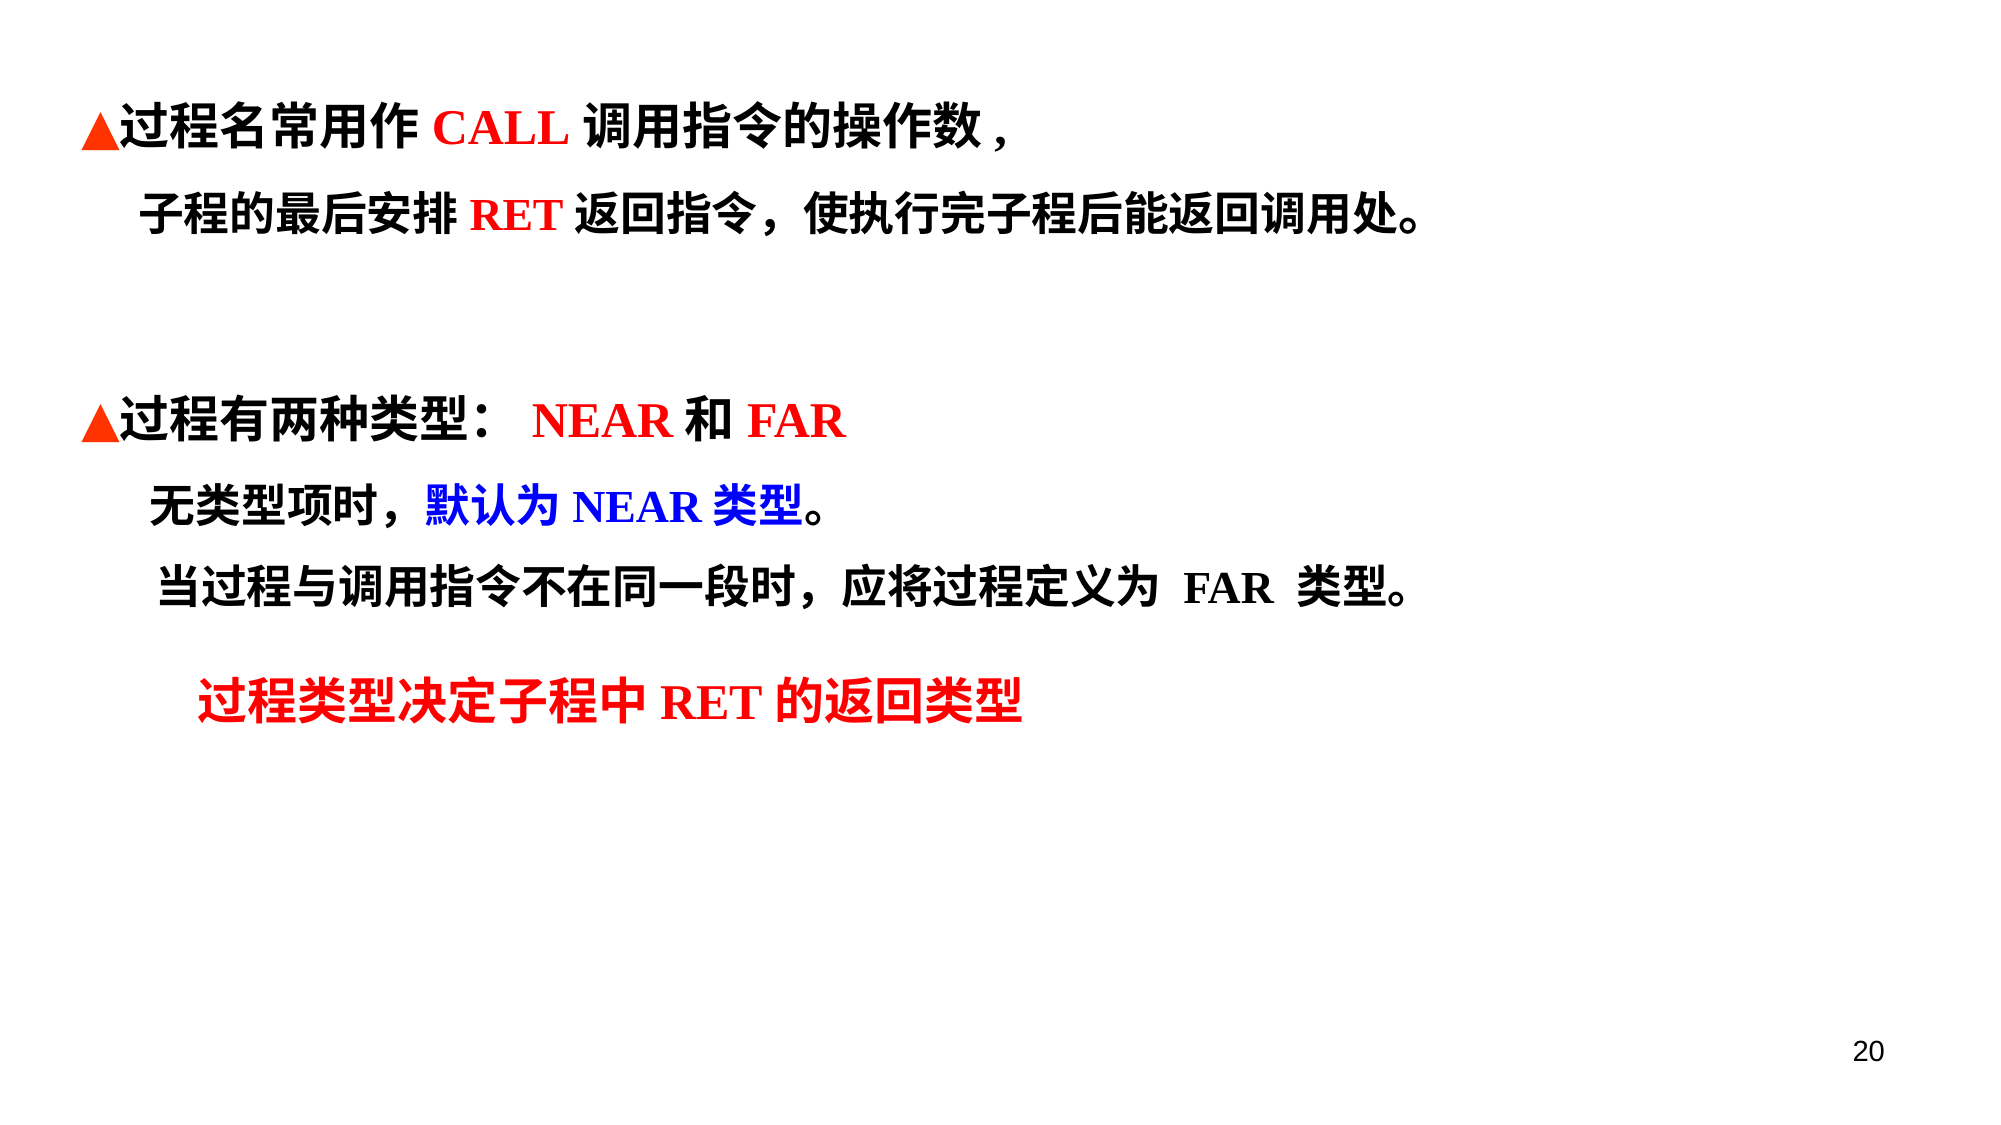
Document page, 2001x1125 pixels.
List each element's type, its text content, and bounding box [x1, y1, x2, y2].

slide_number 20 [1433, 1024, 1901, 1103]
text_box 过程类型决定子程中RET的返回类型 [183, 662, 1550, 738]
text_box 过程名常用作CALL调用指令的操作数, 子程的最后安排RET返回指令，使执行完子程后能返回调用处。 过程有两种类型：NEAR和FAR 无类型项时，默认为NEAR类型。 当过程与调用指令不在同一段时，应将过程定义为 FAR 类型。 [66, 87, 1934, 620]
